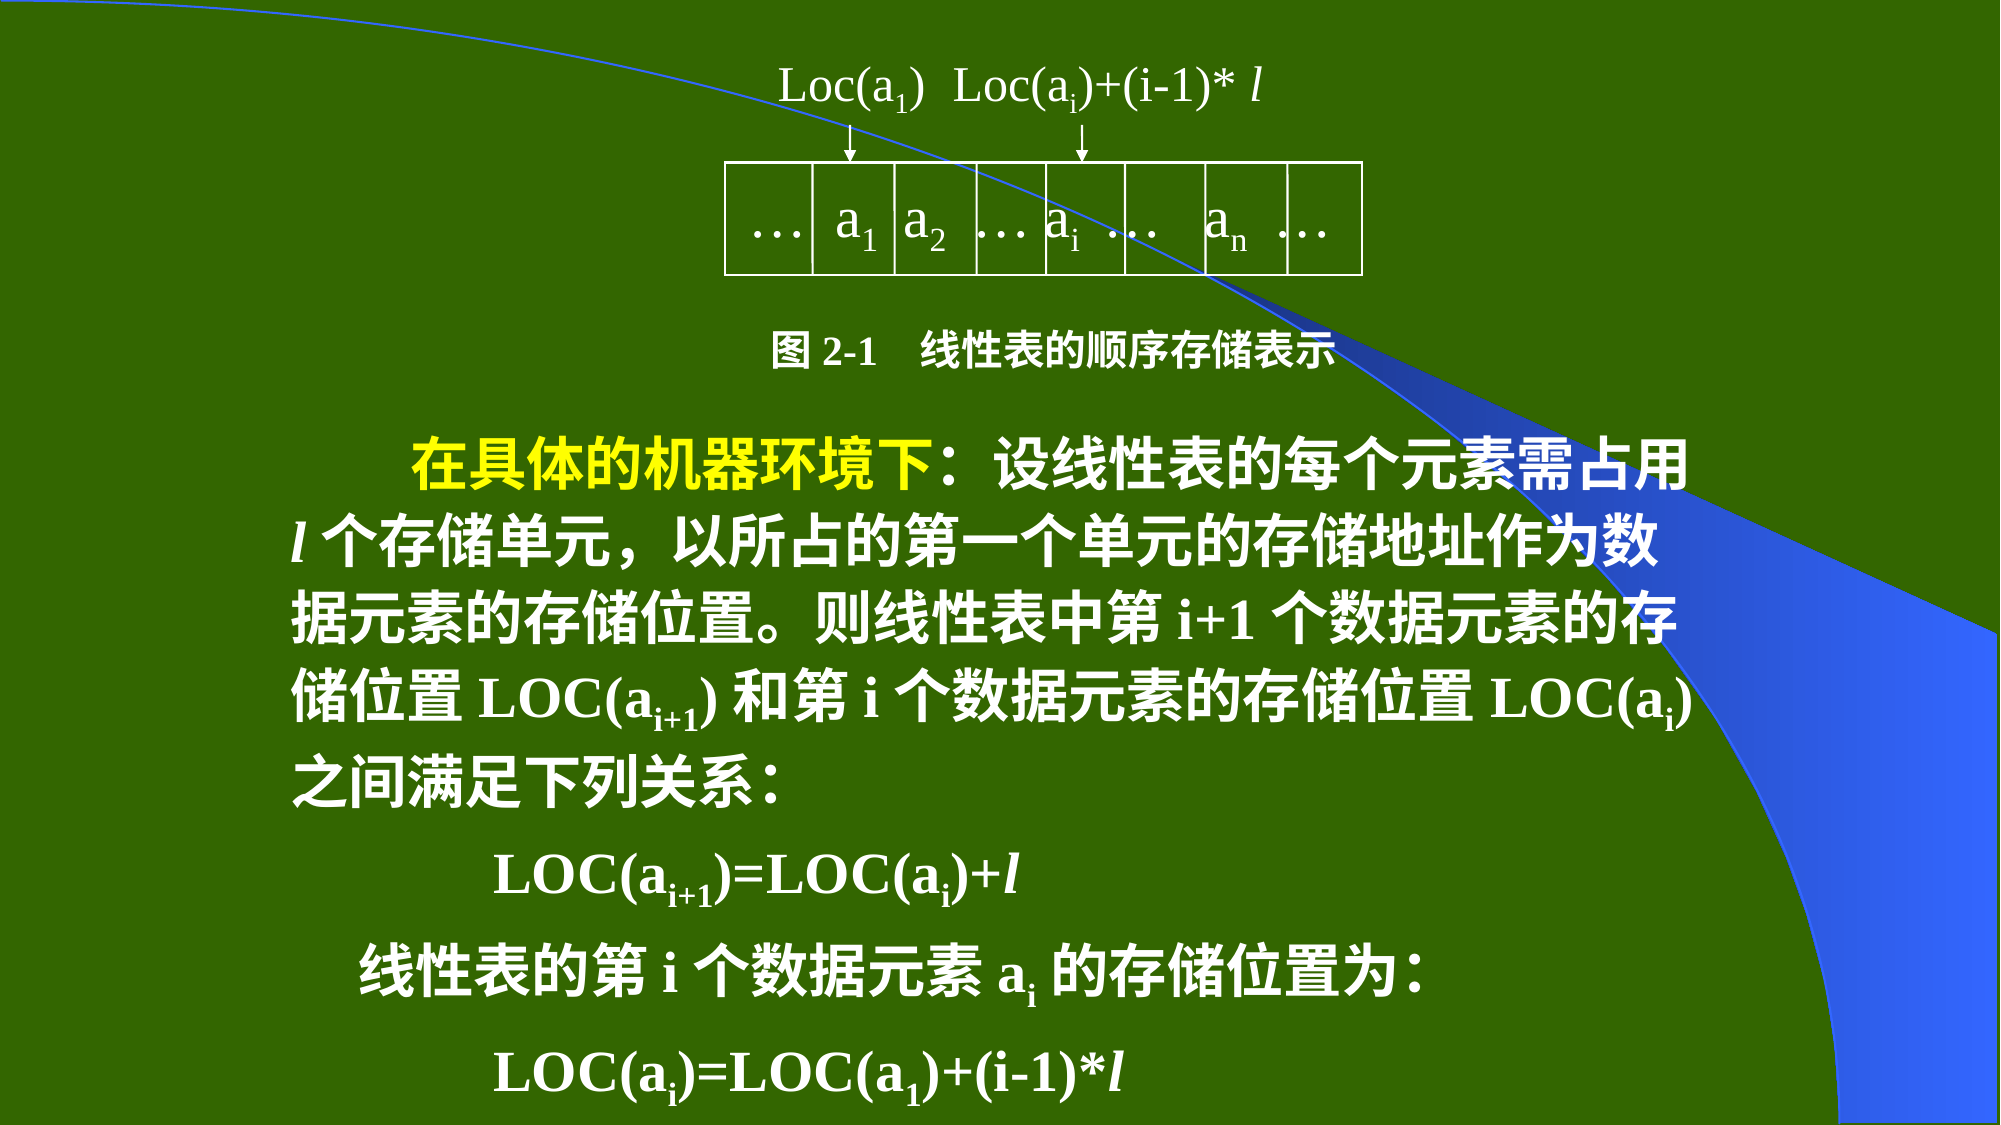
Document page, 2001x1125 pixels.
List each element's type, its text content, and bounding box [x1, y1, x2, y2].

list 在具体的机器环境下：设线性表的每个元素需占用l个存储单元，以所占的第一个单元的存储地址作为数据元素的存储位置。则线性表中第i+1个数据元素的存储位置LOC(ai+1)和第i个数据元素的存储位置LOC(ai)之间满足下列关系： LOC(ai+1)=LOC(ai)+l 线性表的第i个数据元素ai的存储位置为： LOC(ai)=LOC(a1)+(i-1)*l [275, 412, 1725, 1094]
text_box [704, 53, 1403, 386]
